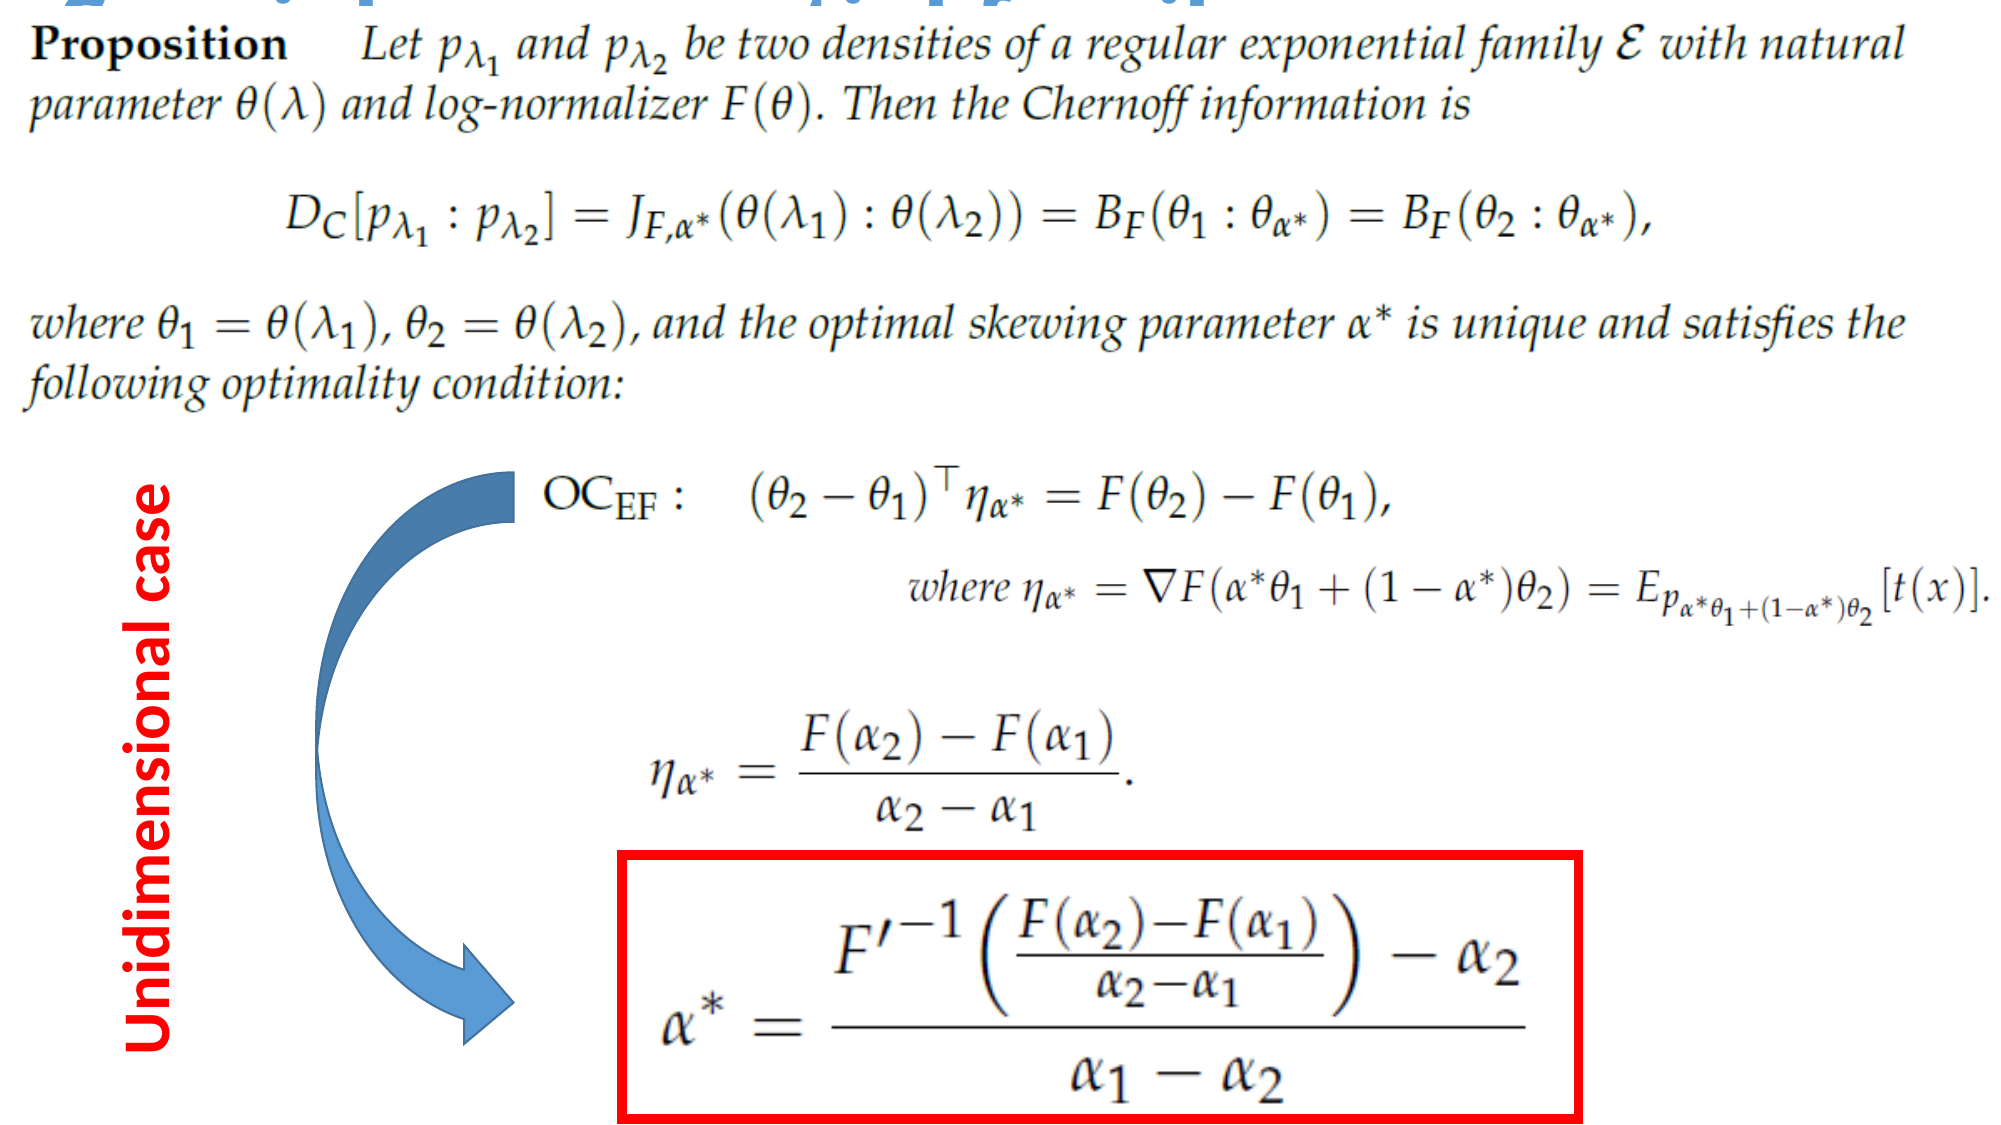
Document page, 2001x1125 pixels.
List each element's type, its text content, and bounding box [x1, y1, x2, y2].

picture [621, 873, 1531, 1123]
picture [621, 669, 1134, 855]
text_box Unidimensional case [95, 585, 207, 1070]
text_box [621, 854, 1580, 1120]
picture [0, 6, 2000, 646]
title Special exponential family case: Uniparameter [44, 0, 1770, 6]
text_box [315, 585, 515, 1047]
